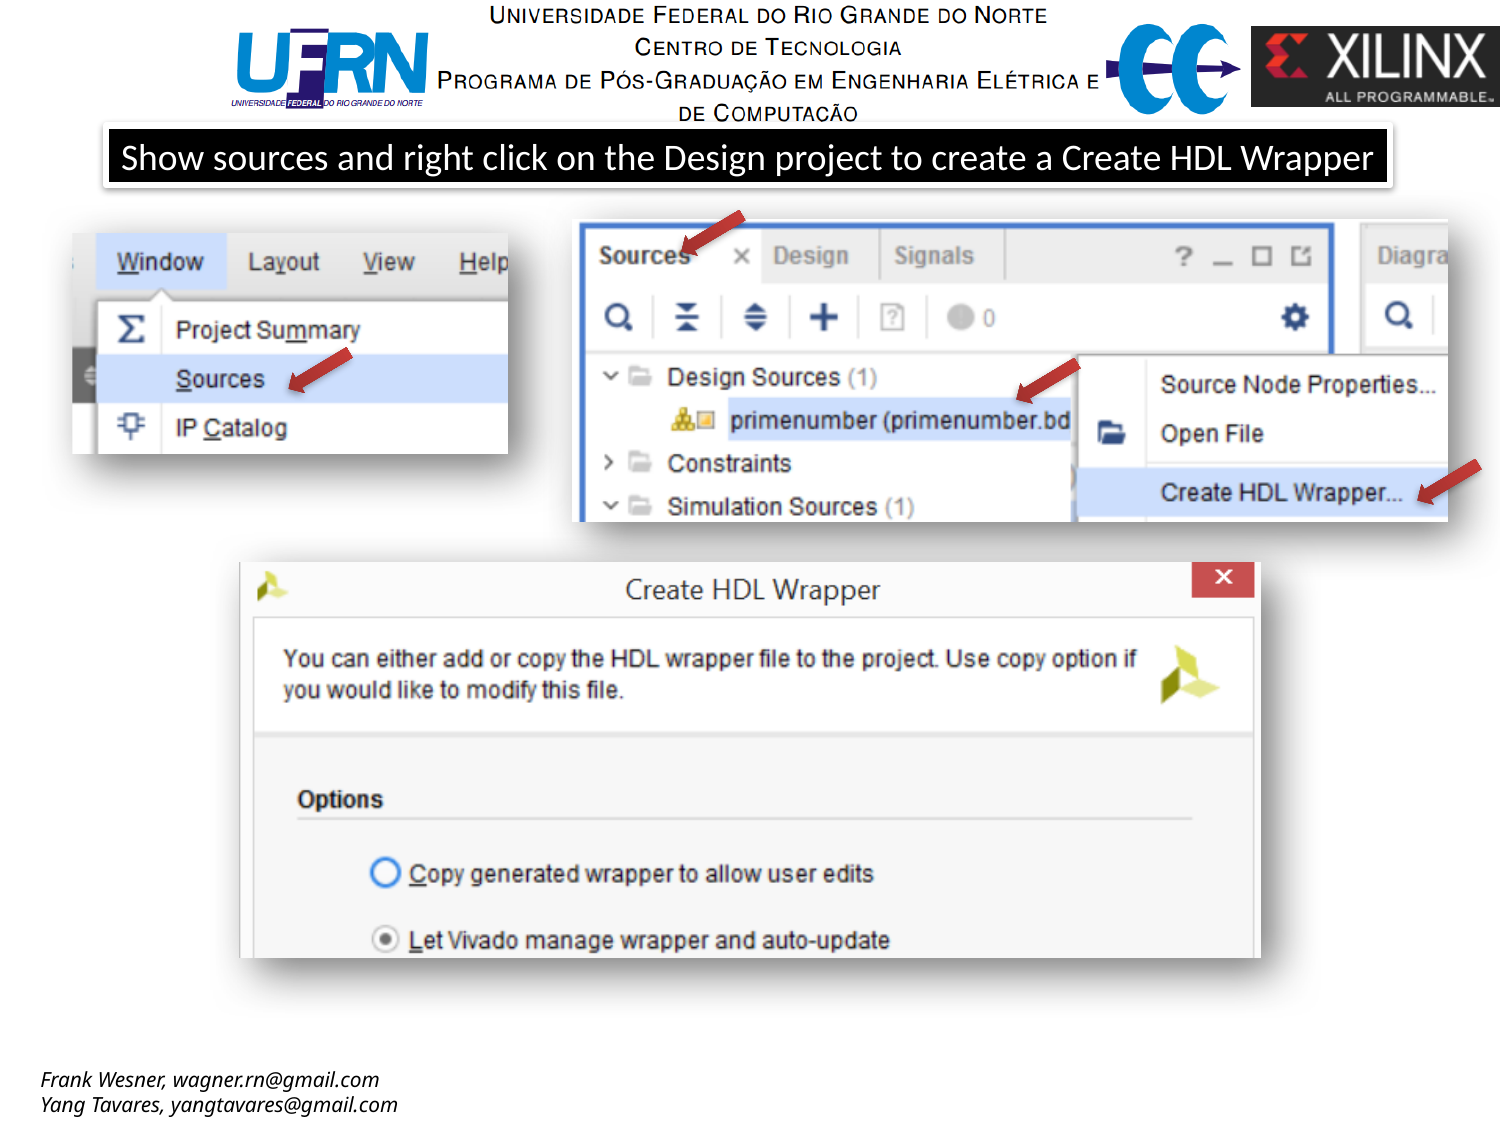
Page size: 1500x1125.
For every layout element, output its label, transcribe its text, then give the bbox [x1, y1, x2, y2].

picture [1251, 26, 1500, 107]
text_box [1454, 459, 1482, 486]
text_box [725, 210, 744, 218]
text_box Show sources and right click on the Design project to create a Create HDL Wrapper [103, 122, 1393, 188]
picture [212, 0, 1249, 122]
picture [239, 562, 1261, 958]
picture [72, 233, 509, 455]
picture [572, 219, 1449, 522]
